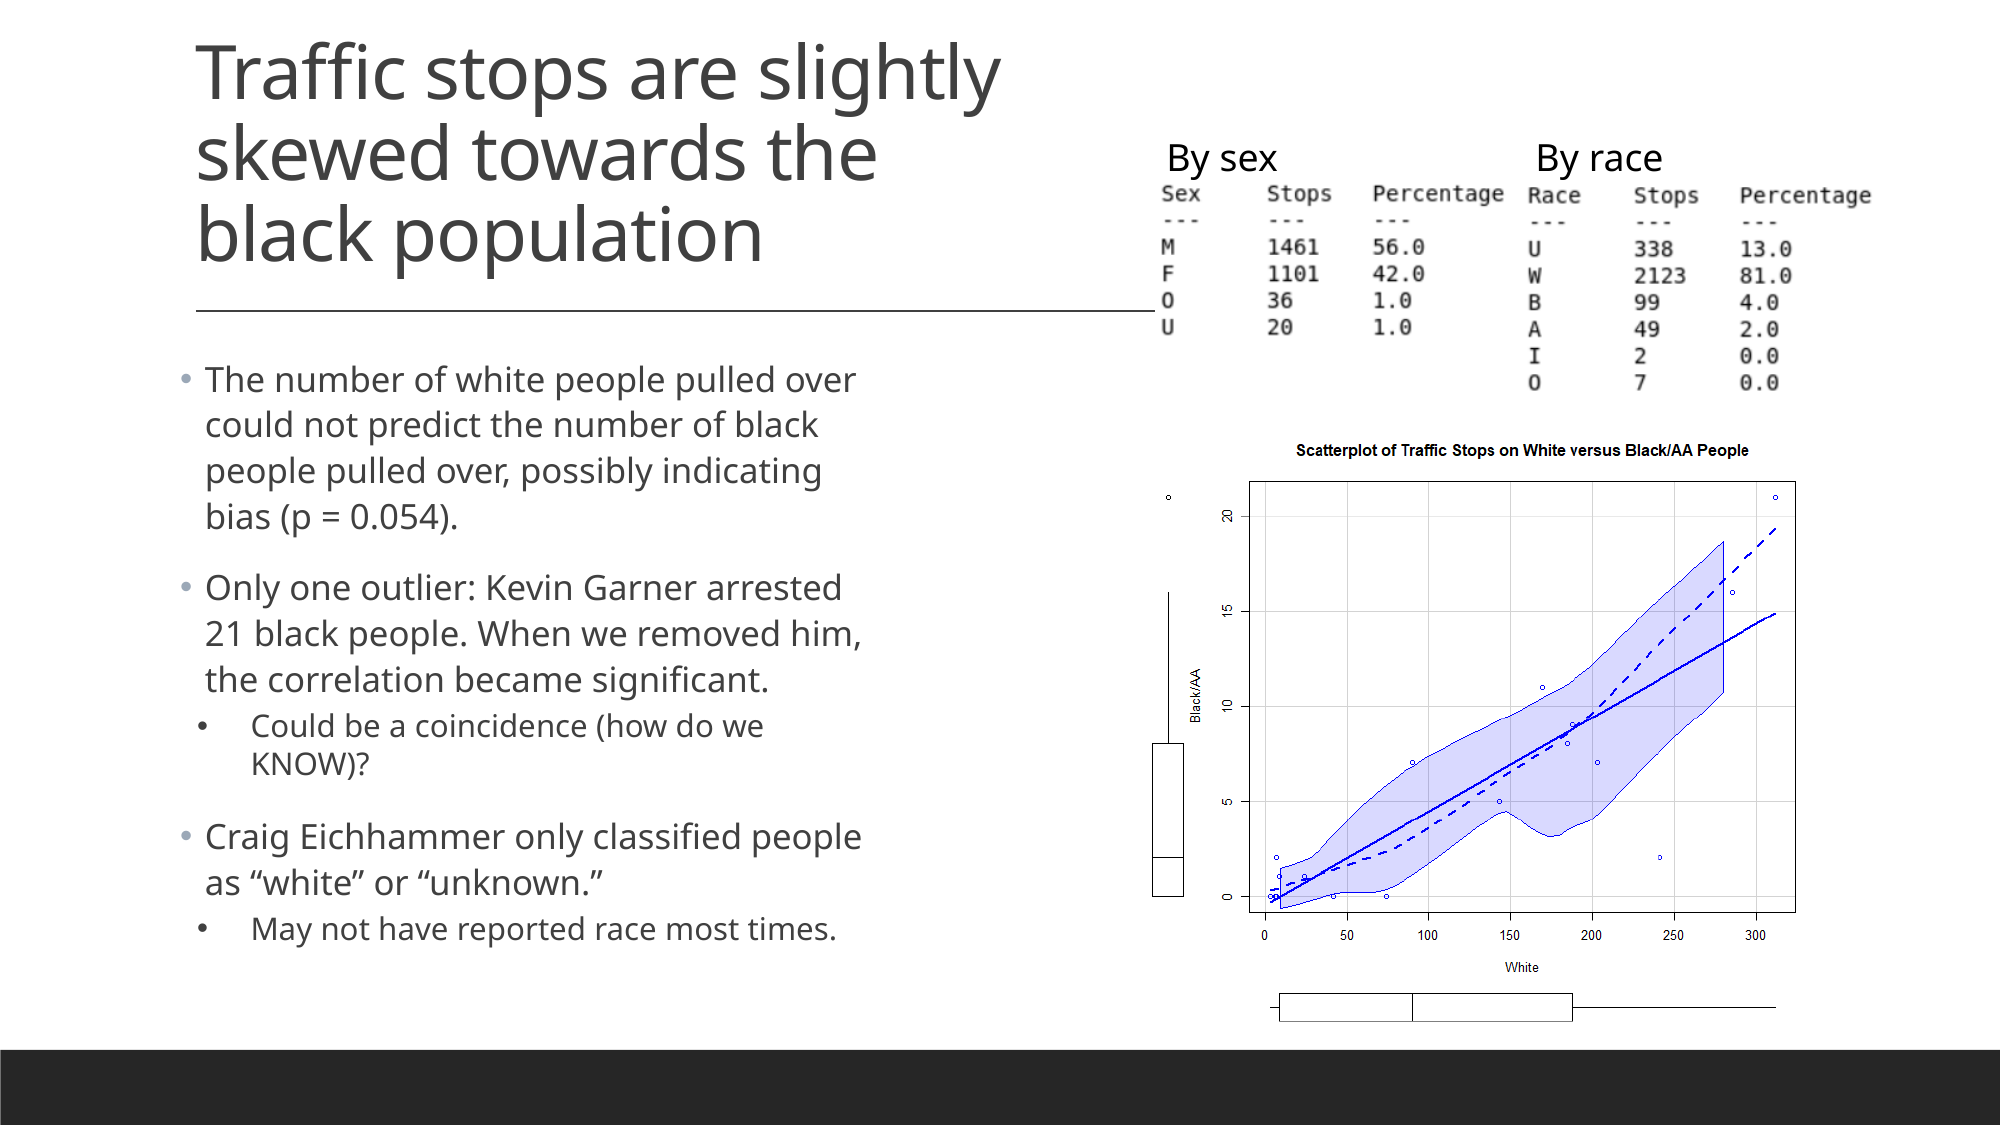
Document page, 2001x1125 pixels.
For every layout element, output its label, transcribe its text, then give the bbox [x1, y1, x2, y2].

list The number of white people pulled over could not predict the number of black people pulled over, possibly indicating bias (p = 0.054). Only one outlier: Kevin Garner arrested 21 black people. When we removed him, the correlation became significant. Could be a coincidence (how do we KNOW)? Craig Eichhammer only classified people as “white” or “unknown.” May not have reported race most times. [180, 345, 871, 963]
text_box By sex [1151, 126, 1518, 181]
picture [1150, 416, 1829, 1022]
picture [1154, 176, 1880, 398]
title Traffic stops are slightly skewed towards the black population [180, 47, 1074, 285]
text_box By race [1520, 126, 1887, 182]
